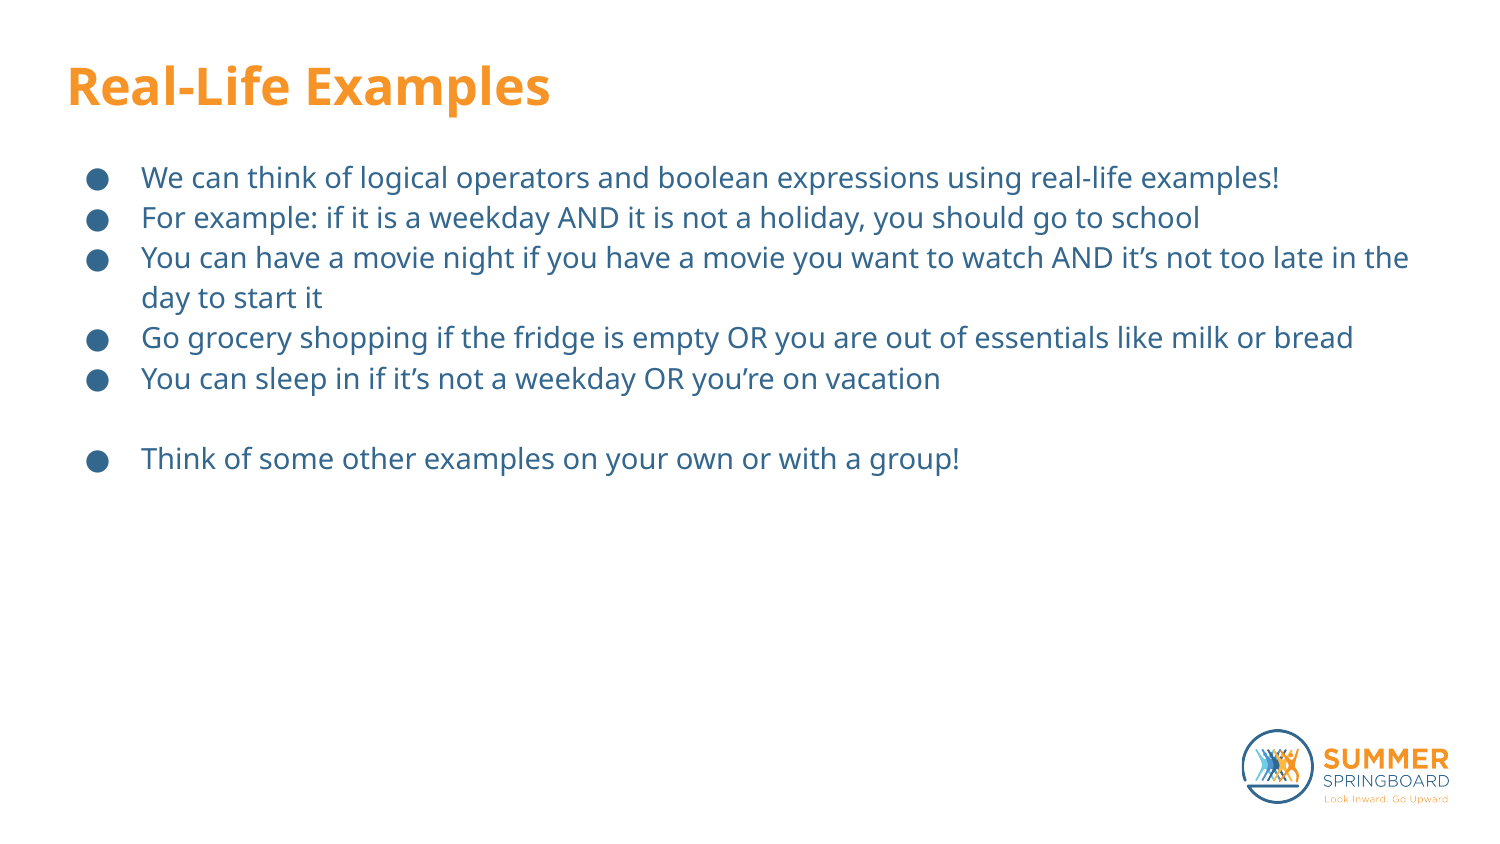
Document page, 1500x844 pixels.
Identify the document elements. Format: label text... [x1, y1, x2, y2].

list We can think of logical operators and boolean expressions using real-life examples! For example: if it is a weekday AND it is not a holiday, you should go to school You can have a movie night if you have a movie you want to watch AND it’s not too late in the day to start it Go grocery shopping if the fridge is empty OR you are out of essentials like milk or bread You can sleep in if it’s not a weekday OR you’re on vacation Think of some other examples on your own or with a group! [51, 139, 1449, 714]
picture [1241, 729, 1449, 804]
title Real-Life Examples [51, 26, 1449, 139]
